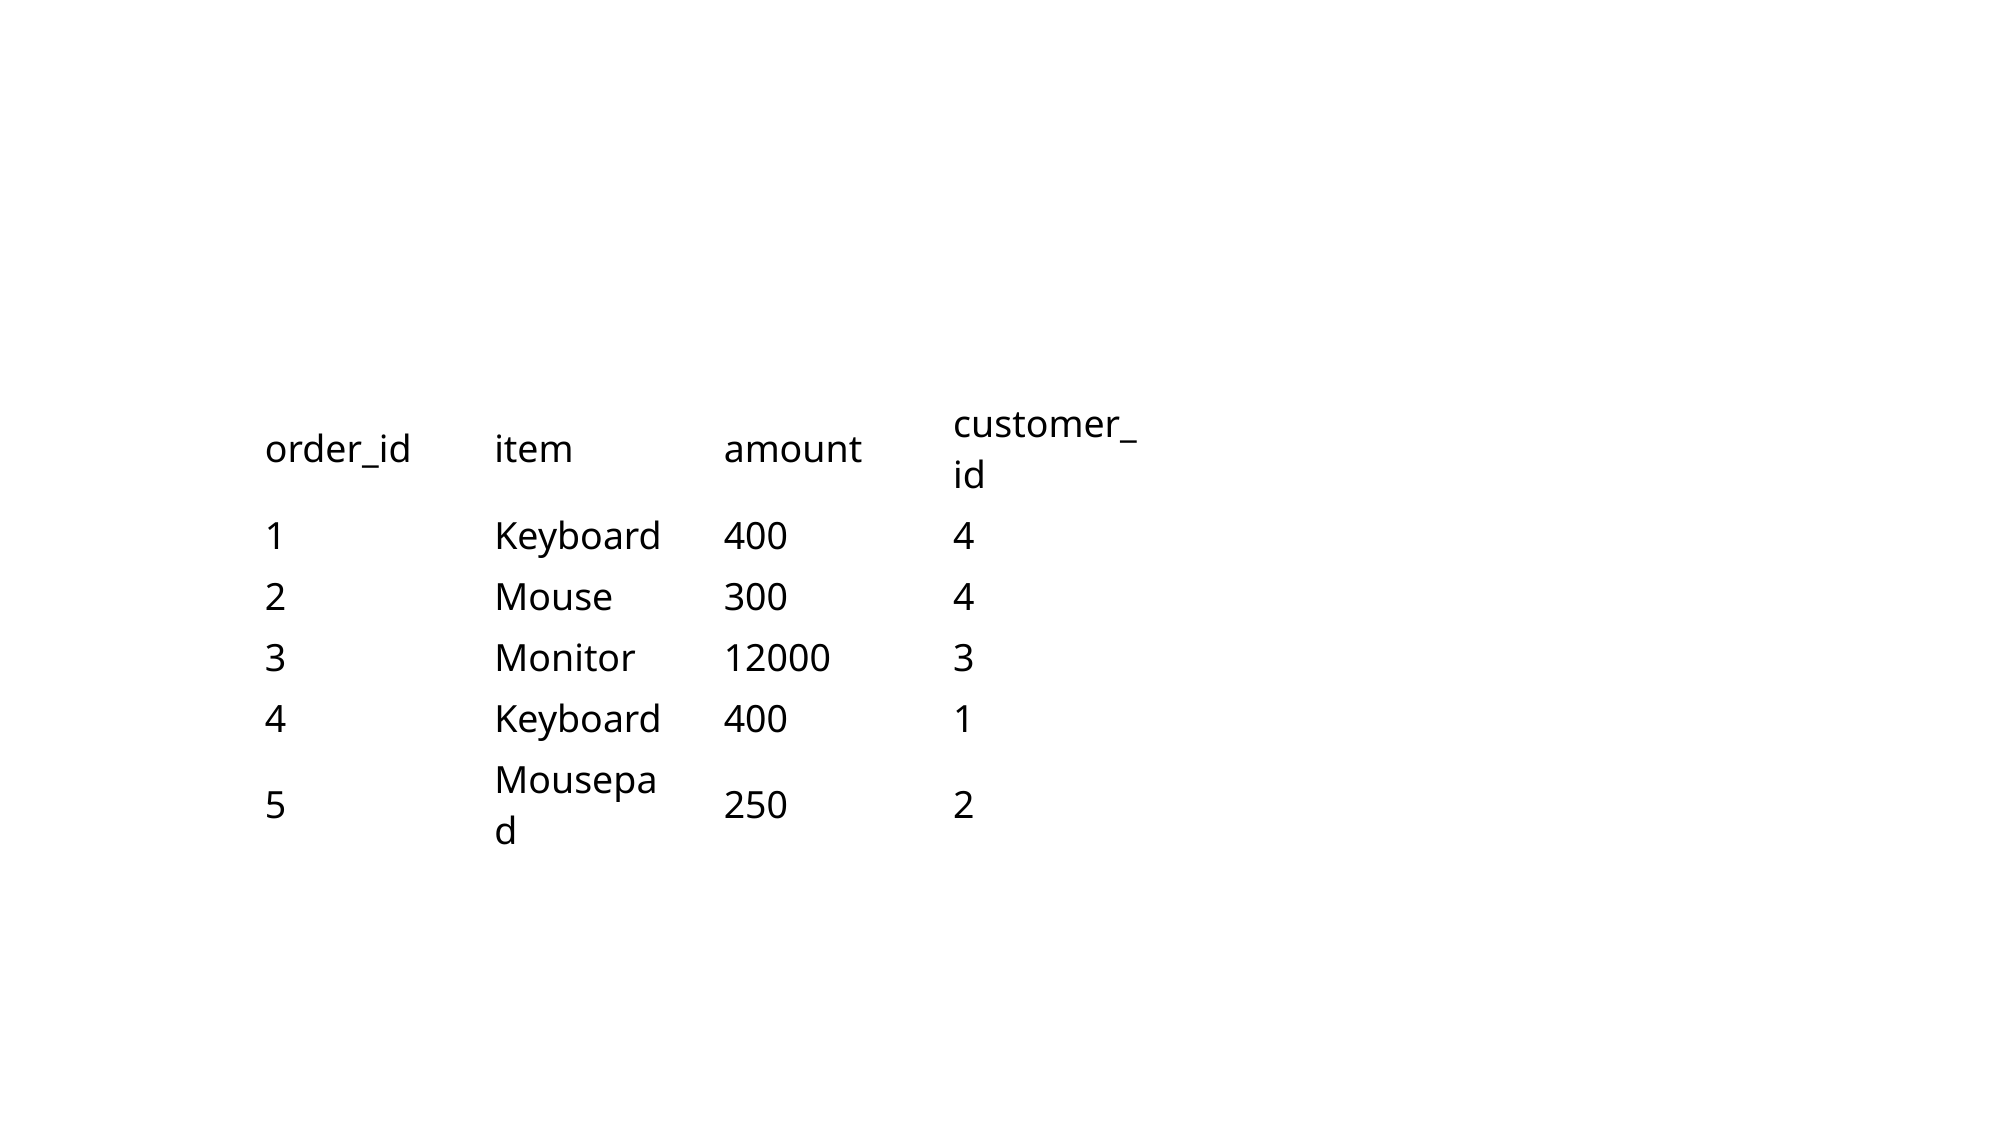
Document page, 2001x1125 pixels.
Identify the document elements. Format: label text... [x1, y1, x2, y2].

table_cell 250 [701, 749, 931, 861]
table_cell 12000 [701, 627, 931, 688]
table_cell 4 [931, 505, 1160, 566]
table_cell 2 [931, 749, 1160, 861]
table_cell Keyboard [472, 505, 701, 566]
table_cell Monitor [472, 627, 701, 688]
table_cell 300 [701, 566, 931, 627]
table_cell 2 [243, 566, 472, 627]
table_header order_id [243, 392, 472, 505]
table_cell Mouse [472, 566, 701, 627]
table_cell 1 [931, 688, 1160, 749]
table_cell 3 [243, 627, 472, 688]
table_cell 400 [701, 688, 931, 749]
table_header amount [701, 392, 931, 505]
table_cell Mousepad [472, 749, 701, 861]
table_cell 4 [243, 688, 472, 749]
table_cell Keyboard [472, 688, 701, 749]
table_cell 4 [931, 566, 1160, 627]
table_cell 3 [931, 627, 1160, 688]
table_header customer_id [931, 392, 1160, 505]
table_cell 400 [701, 505, 931, 566]
table_cell 5 [243, 749, 472, 861]
table_header item [472, 392, 701, 505]
table_cell 1 [243, 505, 472, 566]
